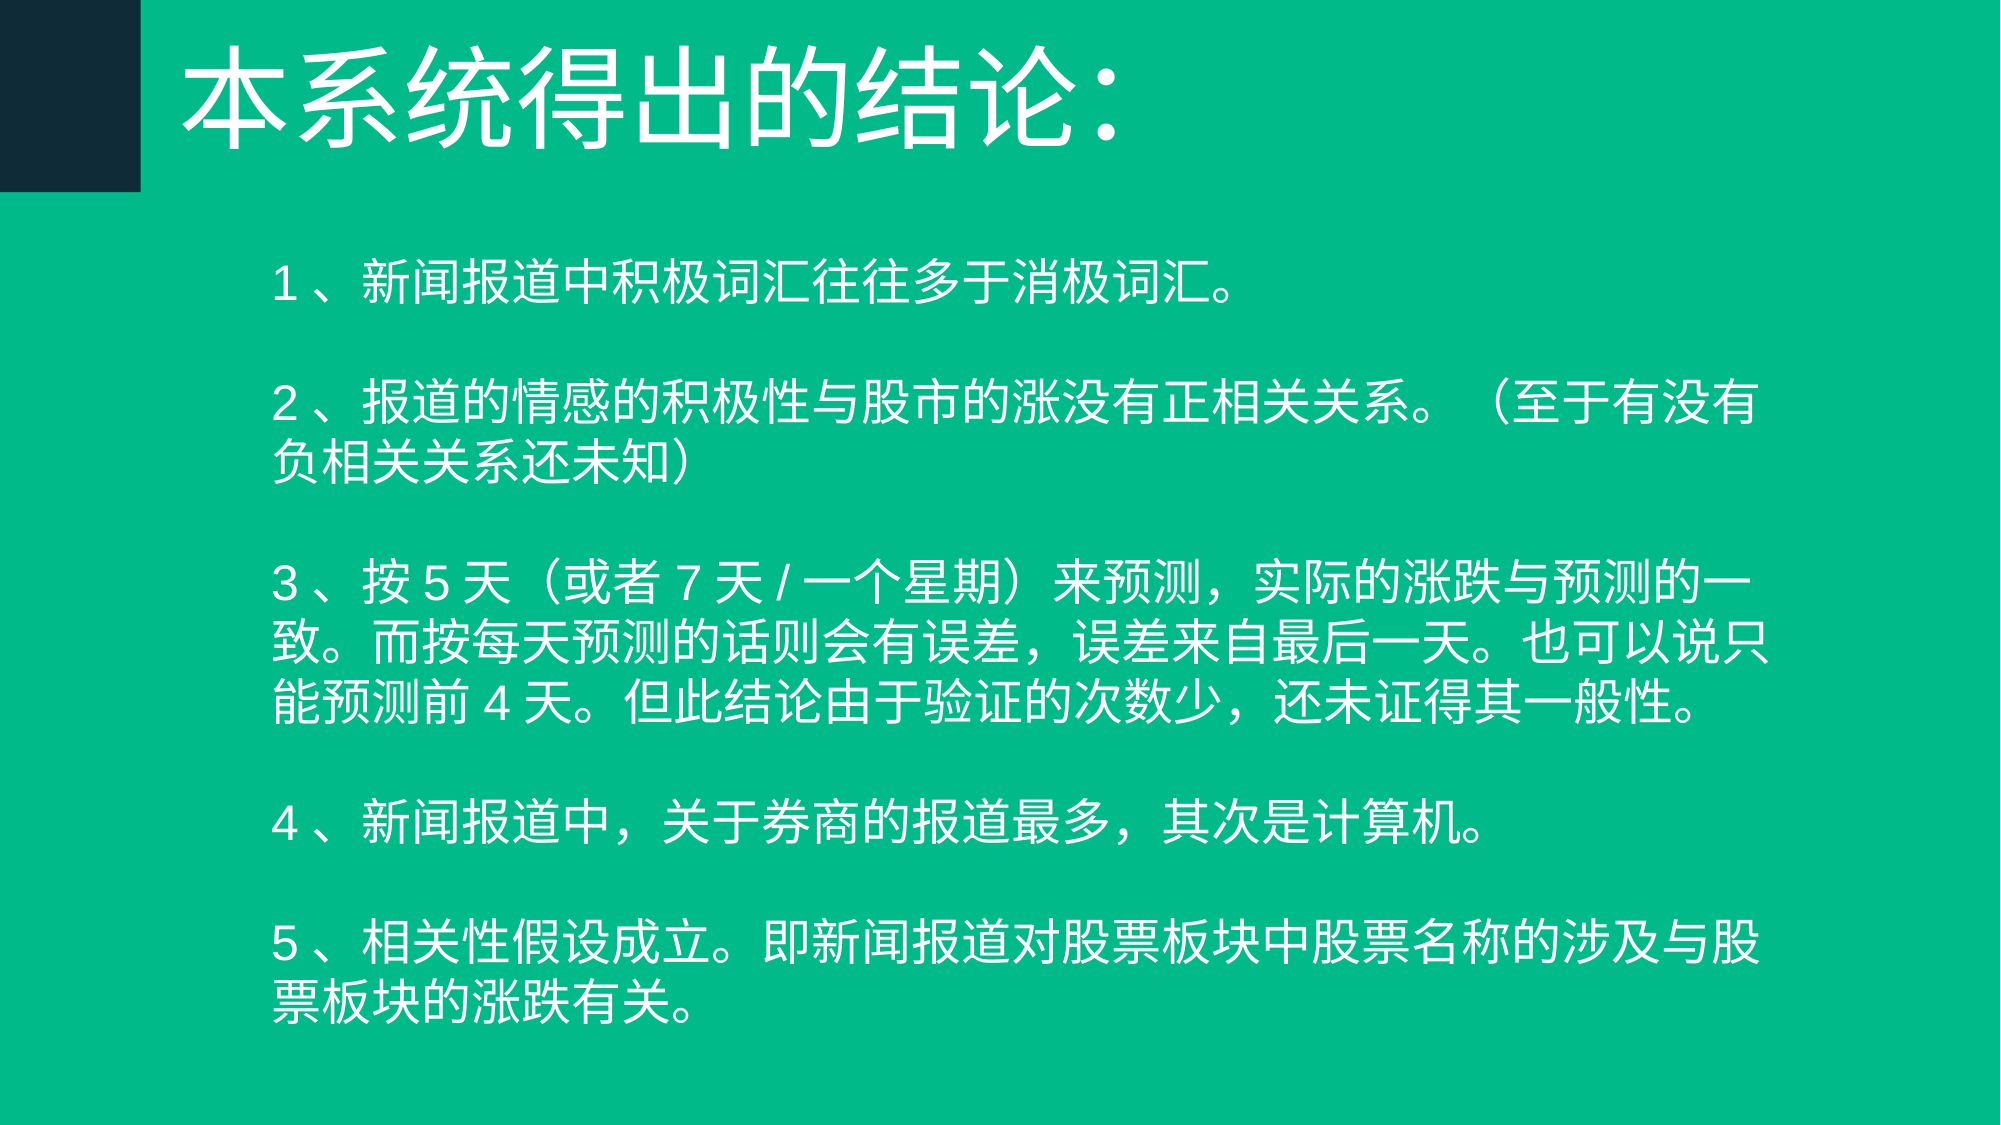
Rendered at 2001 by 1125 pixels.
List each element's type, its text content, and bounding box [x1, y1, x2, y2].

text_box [0, 0, 1316, 193]
text_box 1、新闻报道中积极词汇往往多于消极词汇。 2、报道的情感的积极性与股市的涨没有正相关关系。（至于有没有负相关关系还未知） 3、按5天（或者7天/一个星期）来预测，实际的涨跌与预测的一致。而按每天预测的话则会有误差，误差来自最后一天。也可以说只能预测前4天。但此结论由于验证的次数少，还未证得其一般性。 4、新闻报道中，关于券商的报道最多，其次是计算机。 5、相关性假设成立。即新闻报道对股票板块中股票名称的涉及与股票板块的涨跌有关。 [256, 243, 1796, 1039]
